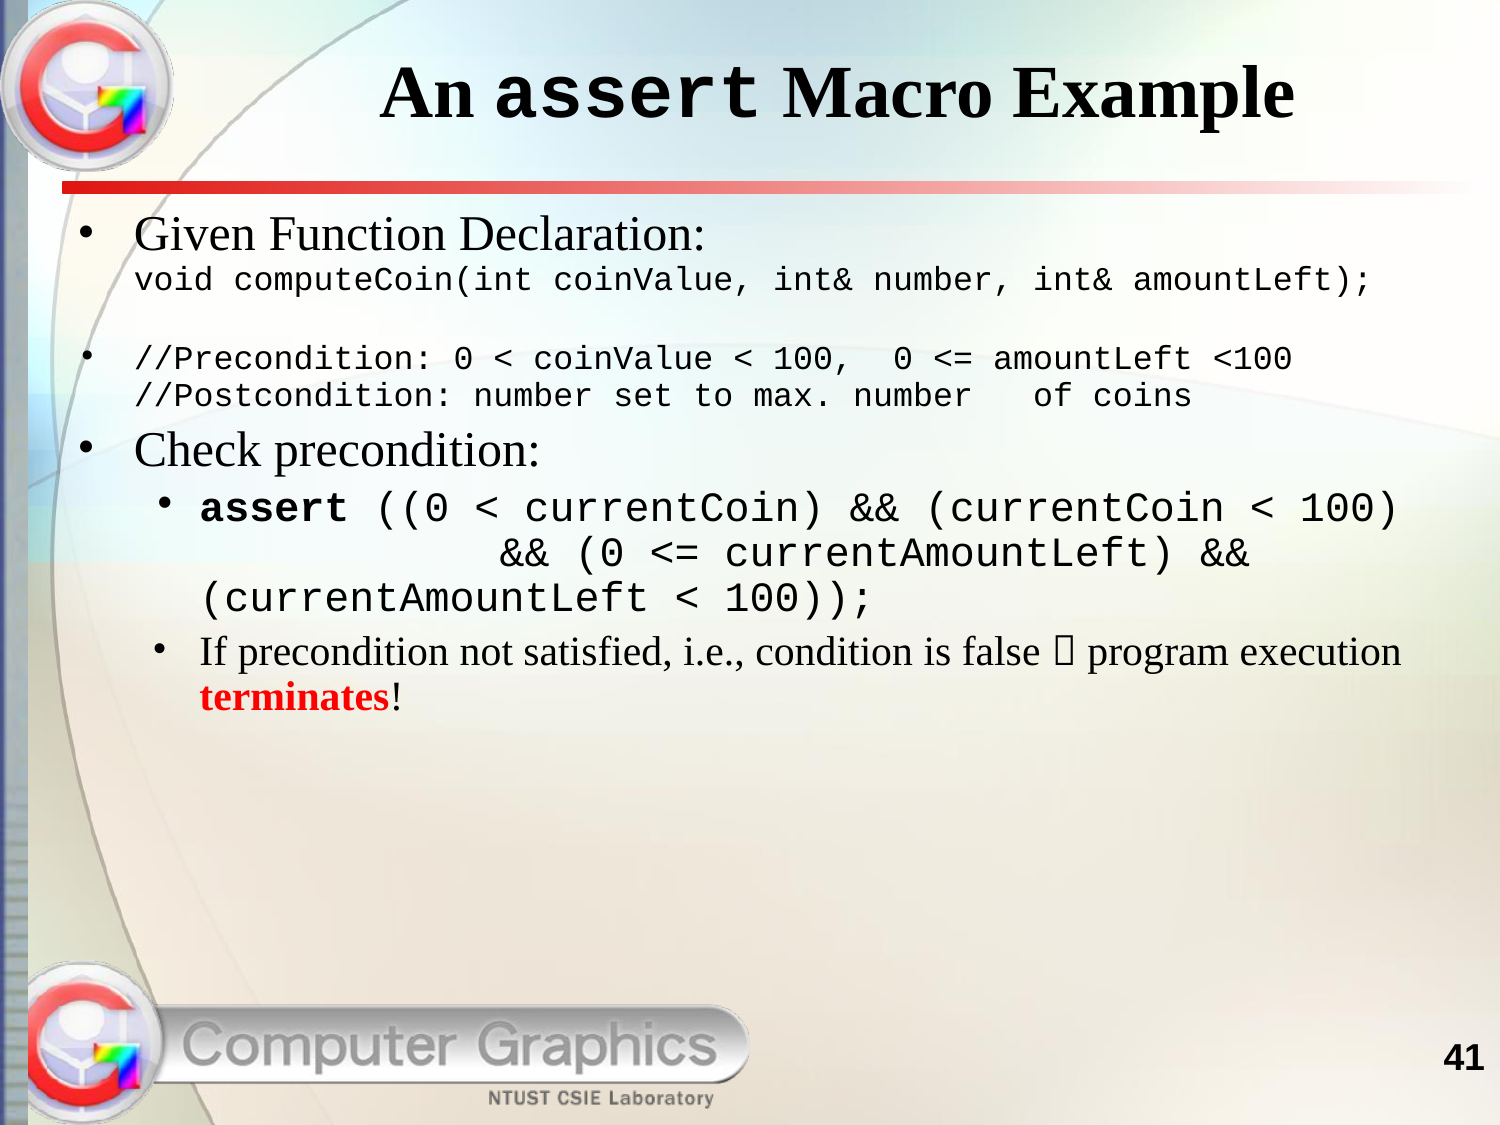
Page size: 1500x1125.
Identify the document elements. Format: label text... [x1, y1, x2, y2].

slide_number 41 [1187, 1025, 1500, 1063]
picture [0, 0, 1500, 1125]
list Given Function Declaration: void computeCoin(int coinValue, int& number, int& amountLeft); //Precondition: 0 < coinValue < 100, 0 <= amountLeft <100 //Postcondition: number set to max. number of coins Check precondition: assert ((0 < currentCoin) && (currentCoin < 100) && (0 <= currentAmountLeft) && (currentAmountLeft < 100)); If precondition not satisfied, i.e., condition is false  program execution terminates! [62, 200, 1449, 841]
title An assert Macro Example [174, 0, 1500, 175]
